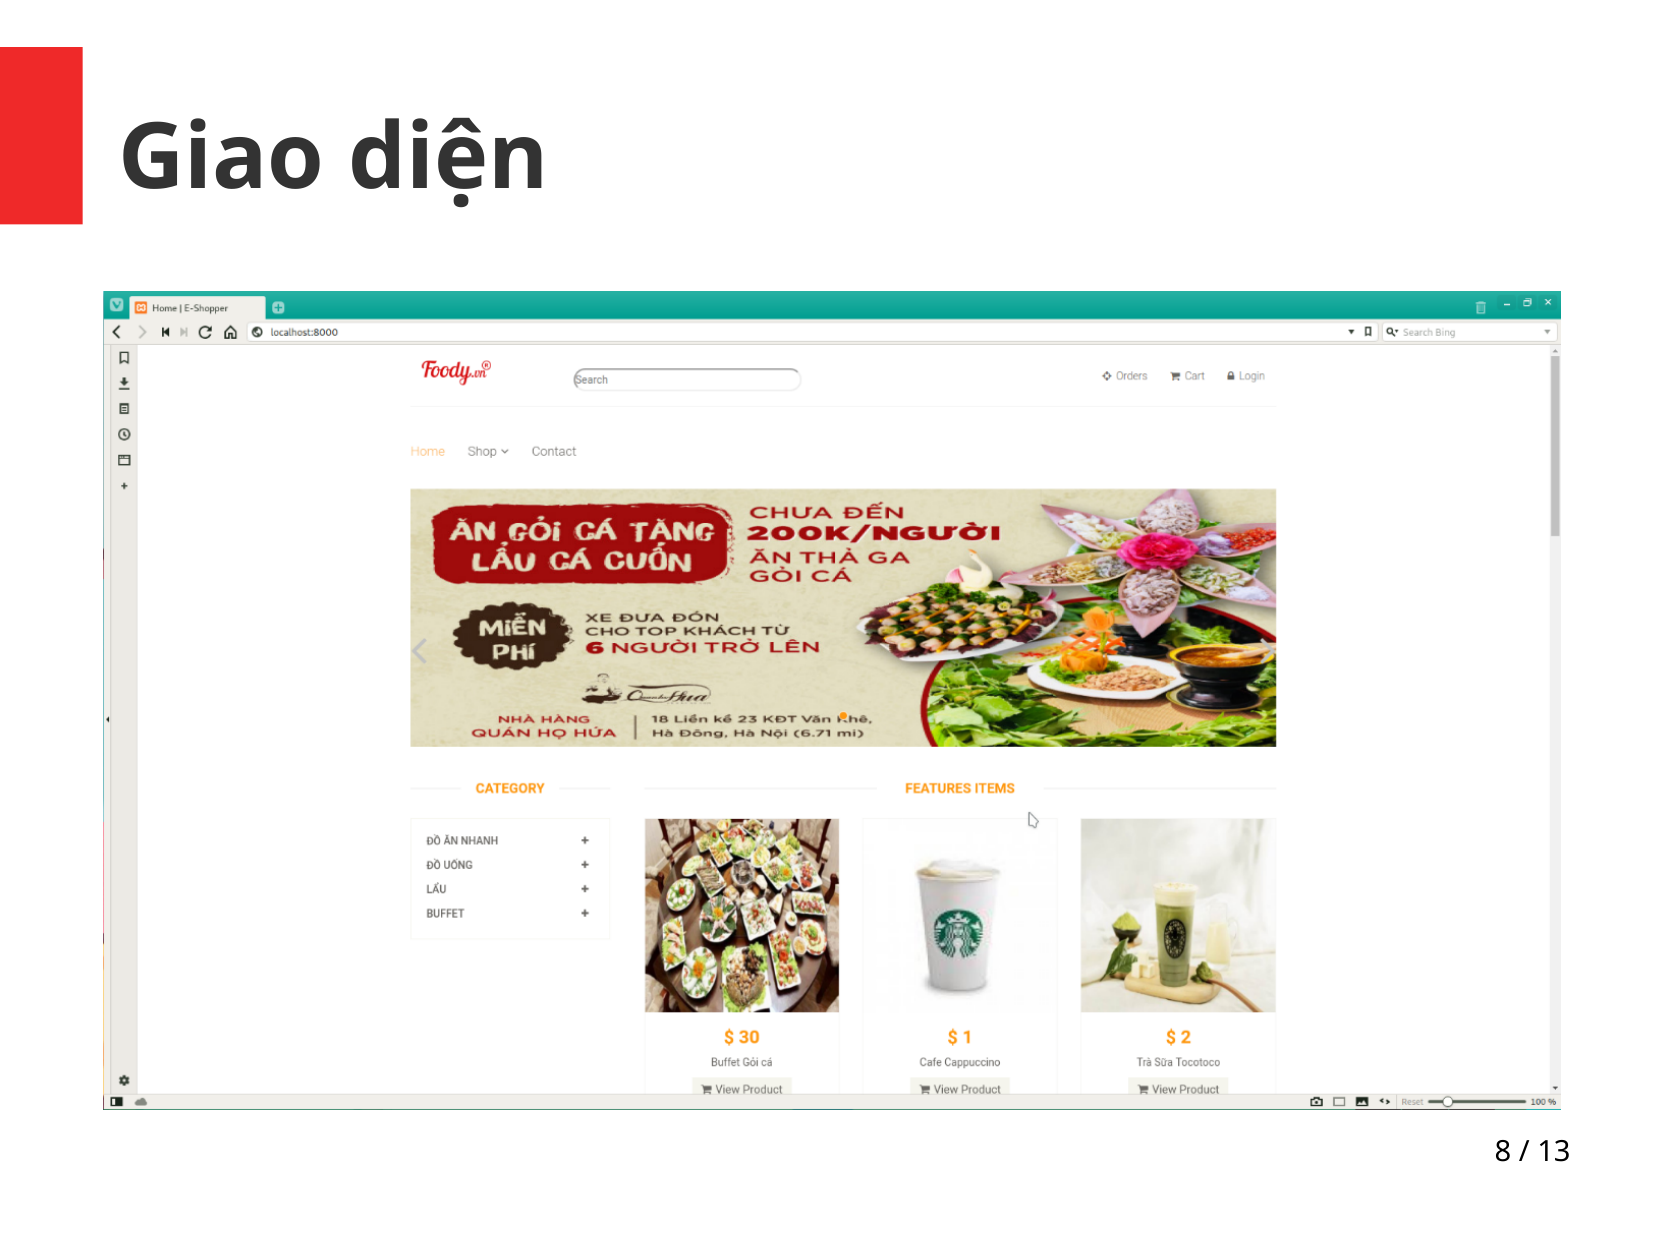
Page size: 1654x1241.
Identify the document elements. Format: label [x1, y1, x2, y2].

picture [103, 291, 1561, 1110]
title [118, 49, 1571, 257]
